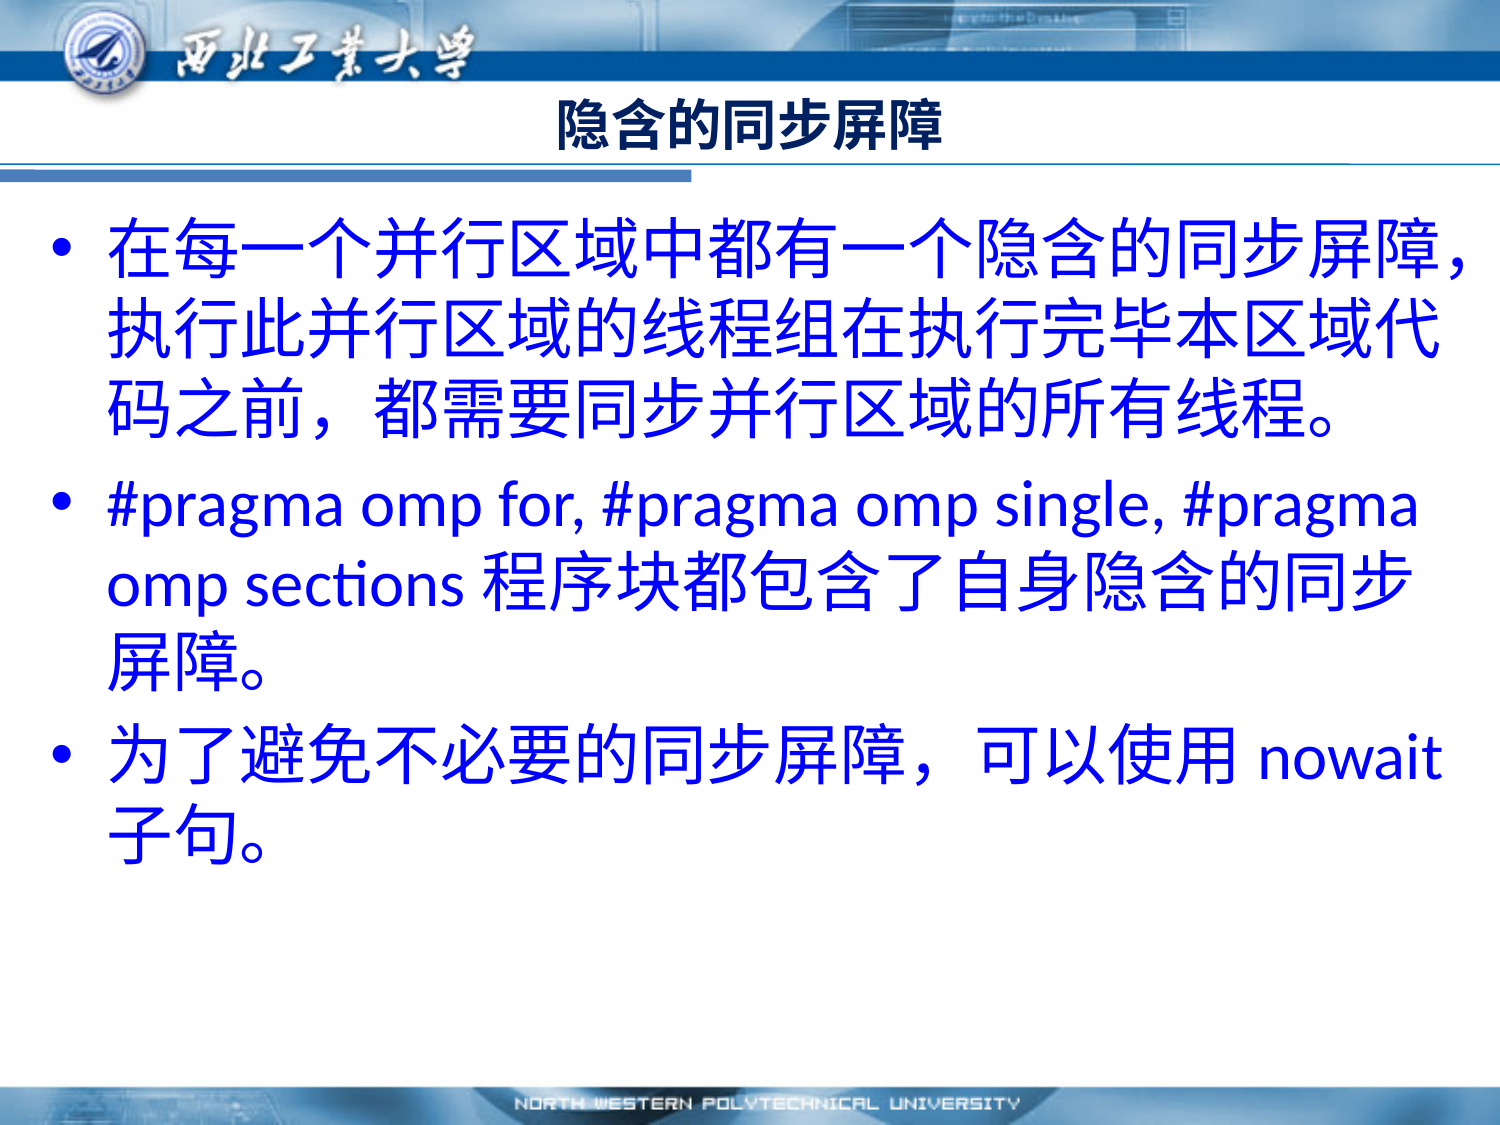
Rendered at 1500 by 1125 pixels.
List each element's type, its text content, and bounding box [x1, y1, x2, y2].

title 隐含的同步屏障 [35, 82, 1465, 164]
list 在每一个并行区域中都有一个隐含的同步屏障，执行此并行区域的线程组在执行完毕本区域代码之前，都需要同步并行区域的所有线程。 #pragma omp for, #pragma omp single, #pragma omp sections程序块都包含了自身隐含的同步屏障。 为了避免不必要的同步屏障，可以使用nowait子句。 [35, 199, 1465, 1020]
picture [0, 165, 1500, 1125]
slide_number [75, 1042, 425, 1103]
picture [0, 0, 1500, 163]
